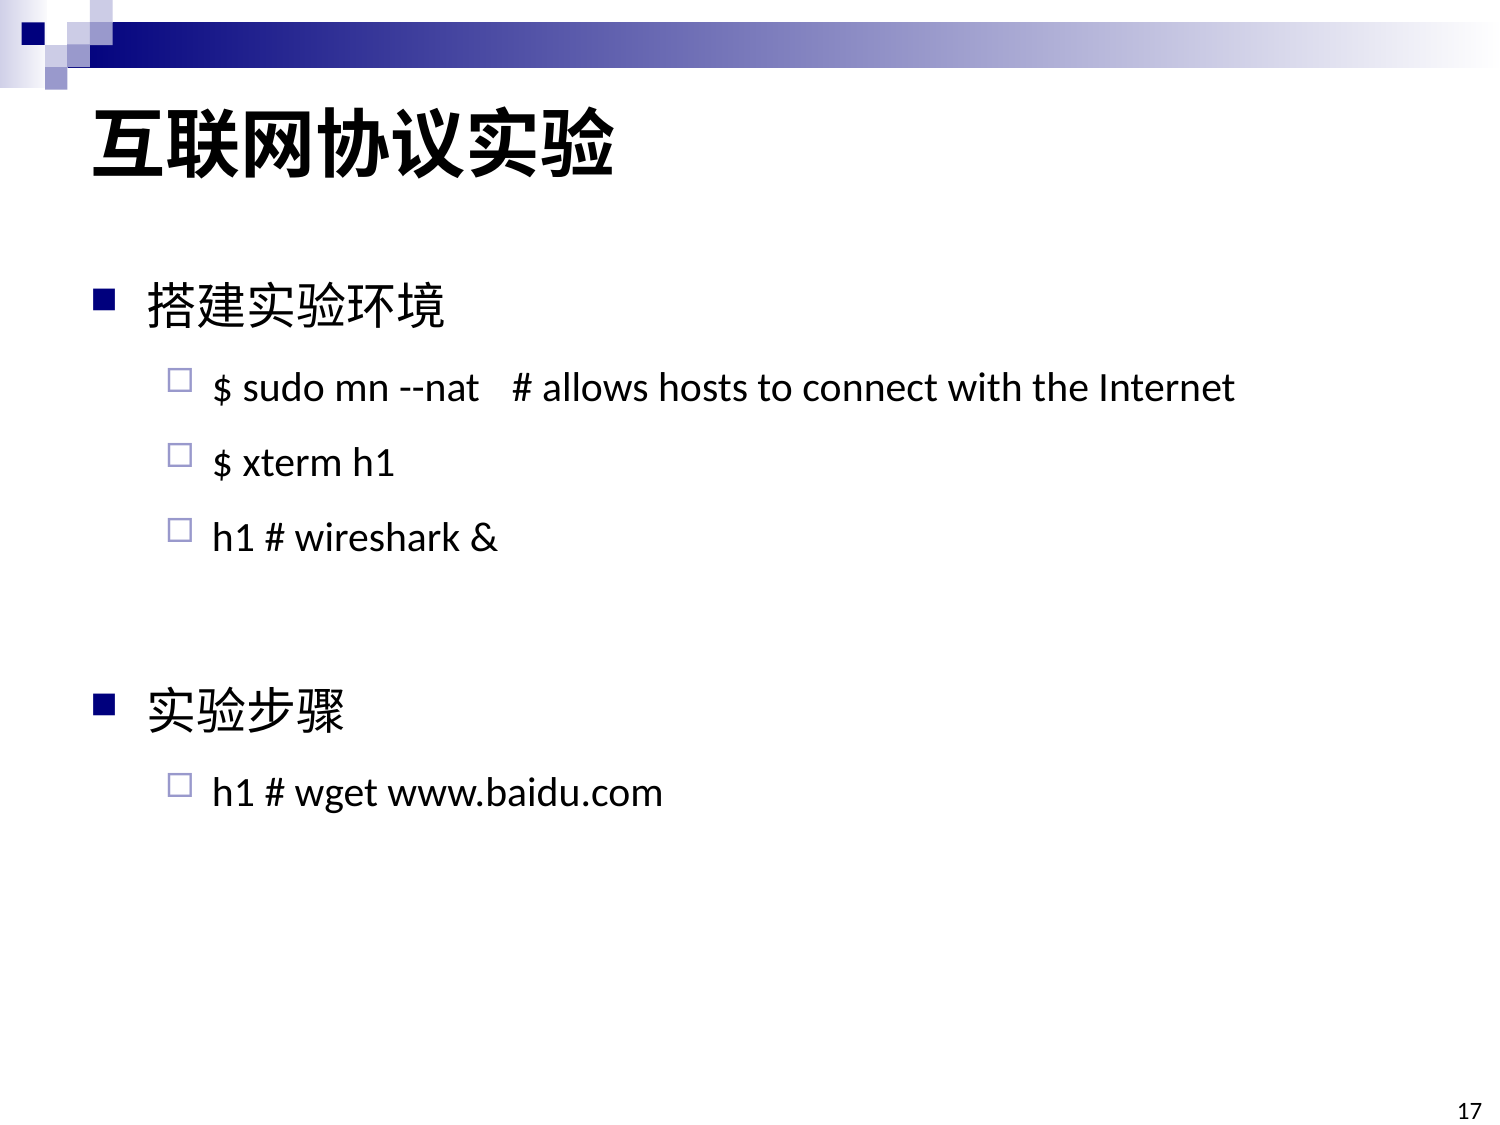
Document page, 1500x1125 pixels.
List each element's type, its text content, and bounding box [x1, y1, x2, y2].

title 互联网协议实验 [75, 75, 1425, 209]
slide_number 17 [1448, 1100, 1483, 1125]
list 搭建实验环境 $ sudo mn --nat # allows hosts to connect with the Internet $ xterm h1 h1 # wireshark & 实验步骤 h1 # wget www.baidu.com [75, 237, 1425, 1063]
